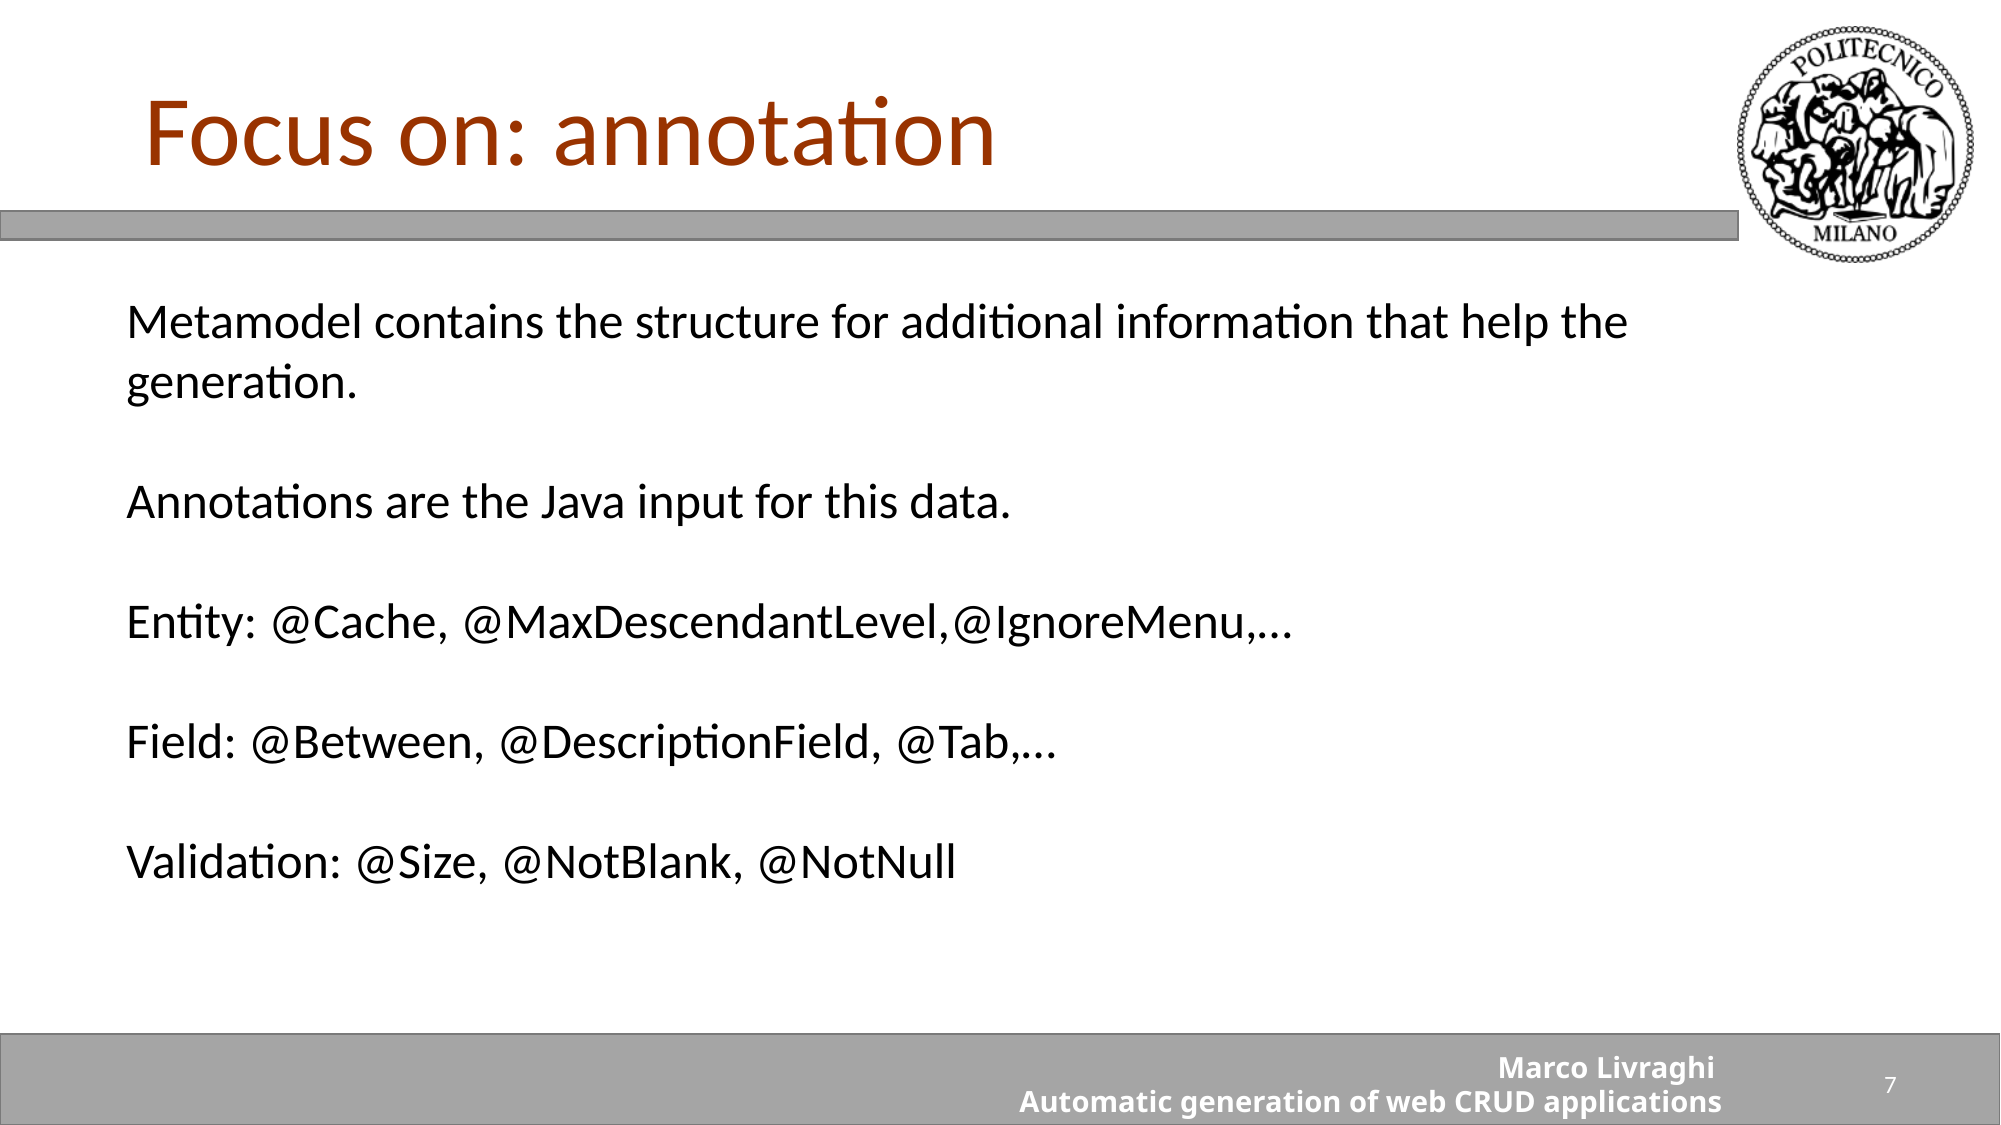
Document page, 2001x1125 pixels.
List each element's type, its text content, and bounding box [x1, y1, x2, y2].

footer Marco Livraghi Automatic generation of web CRUD applications [300, 1042, 1738, 1125]
text_box [0, 210, 1737, 241]
picture [1737, 26, 1974, 263]
text_box [0, 1033, 2000, 1125]
slide_number 7 [1764, 1042, 1912, 1125]
text_box Focus on: annotation [129, 58, 1737, 194]
text_box Metamodel contains the structure for additional information that help the generation. Annotations are the Java input for this data. Entity: @Cache, @MaxDescendantLevel,@IgnoreMenu,… Field: @Between, @DescriptionField, @Tab,… Validation: @Size, @NotBlank, @NotNull [111, 280, 1725, 896]
